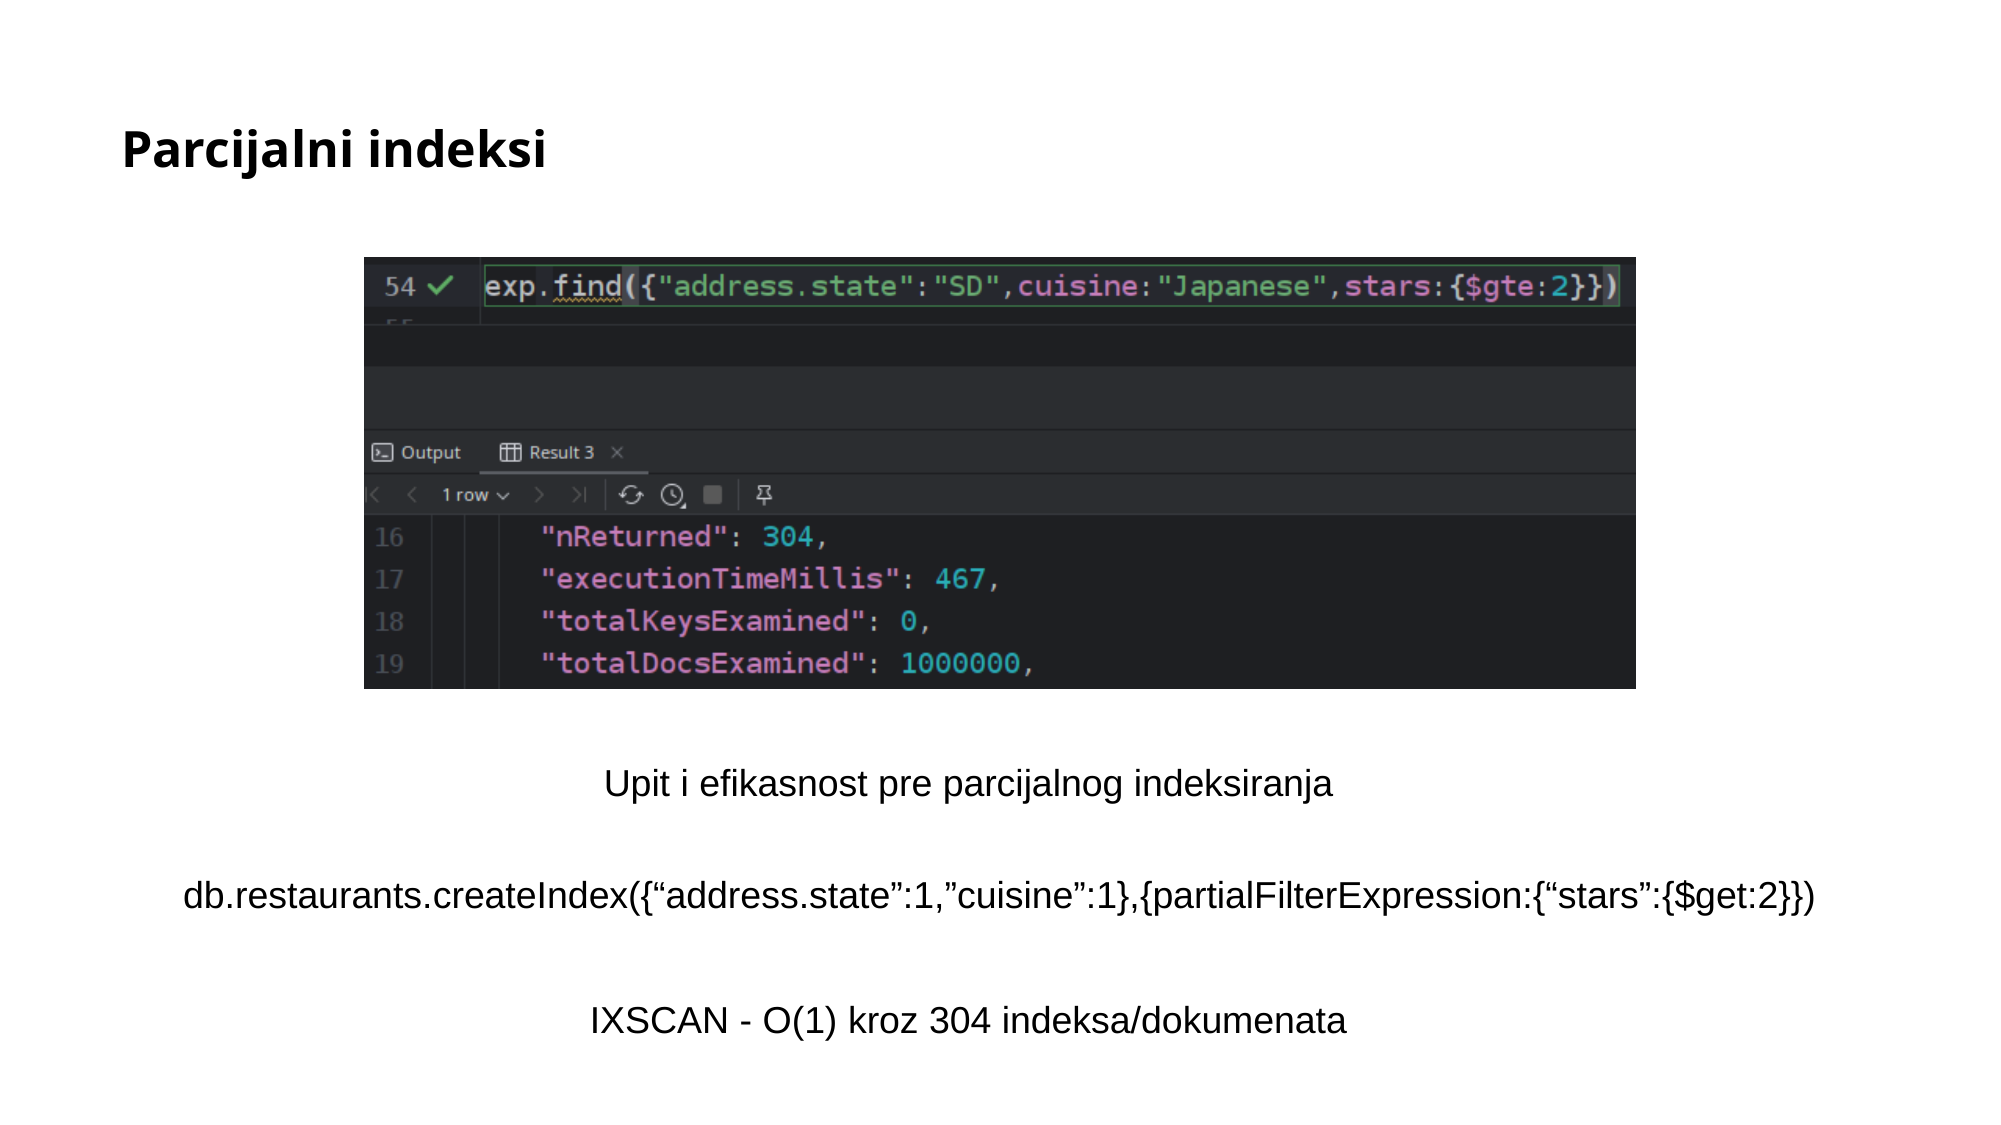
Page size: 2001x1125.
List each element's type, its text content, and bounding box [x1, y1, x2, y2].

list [364, 257, 1636, 689]
title Parcijalni indeksi [106, 42, 1832, 260]
text_box db.restaurants.createIndex({“address.state”:1,”cuisine”:1},{partialFilterExpression:{“stars”:{$get:2}}) [168, 863, 1832, 924]
text_box Upit i efikasnost pre parcijalnog indeksiranja [589, 751, 1349, 811]
text_box IXSCAN - O(1) kroz 304 indeksa/dokumenata [575, 988, 1363, 1048]
